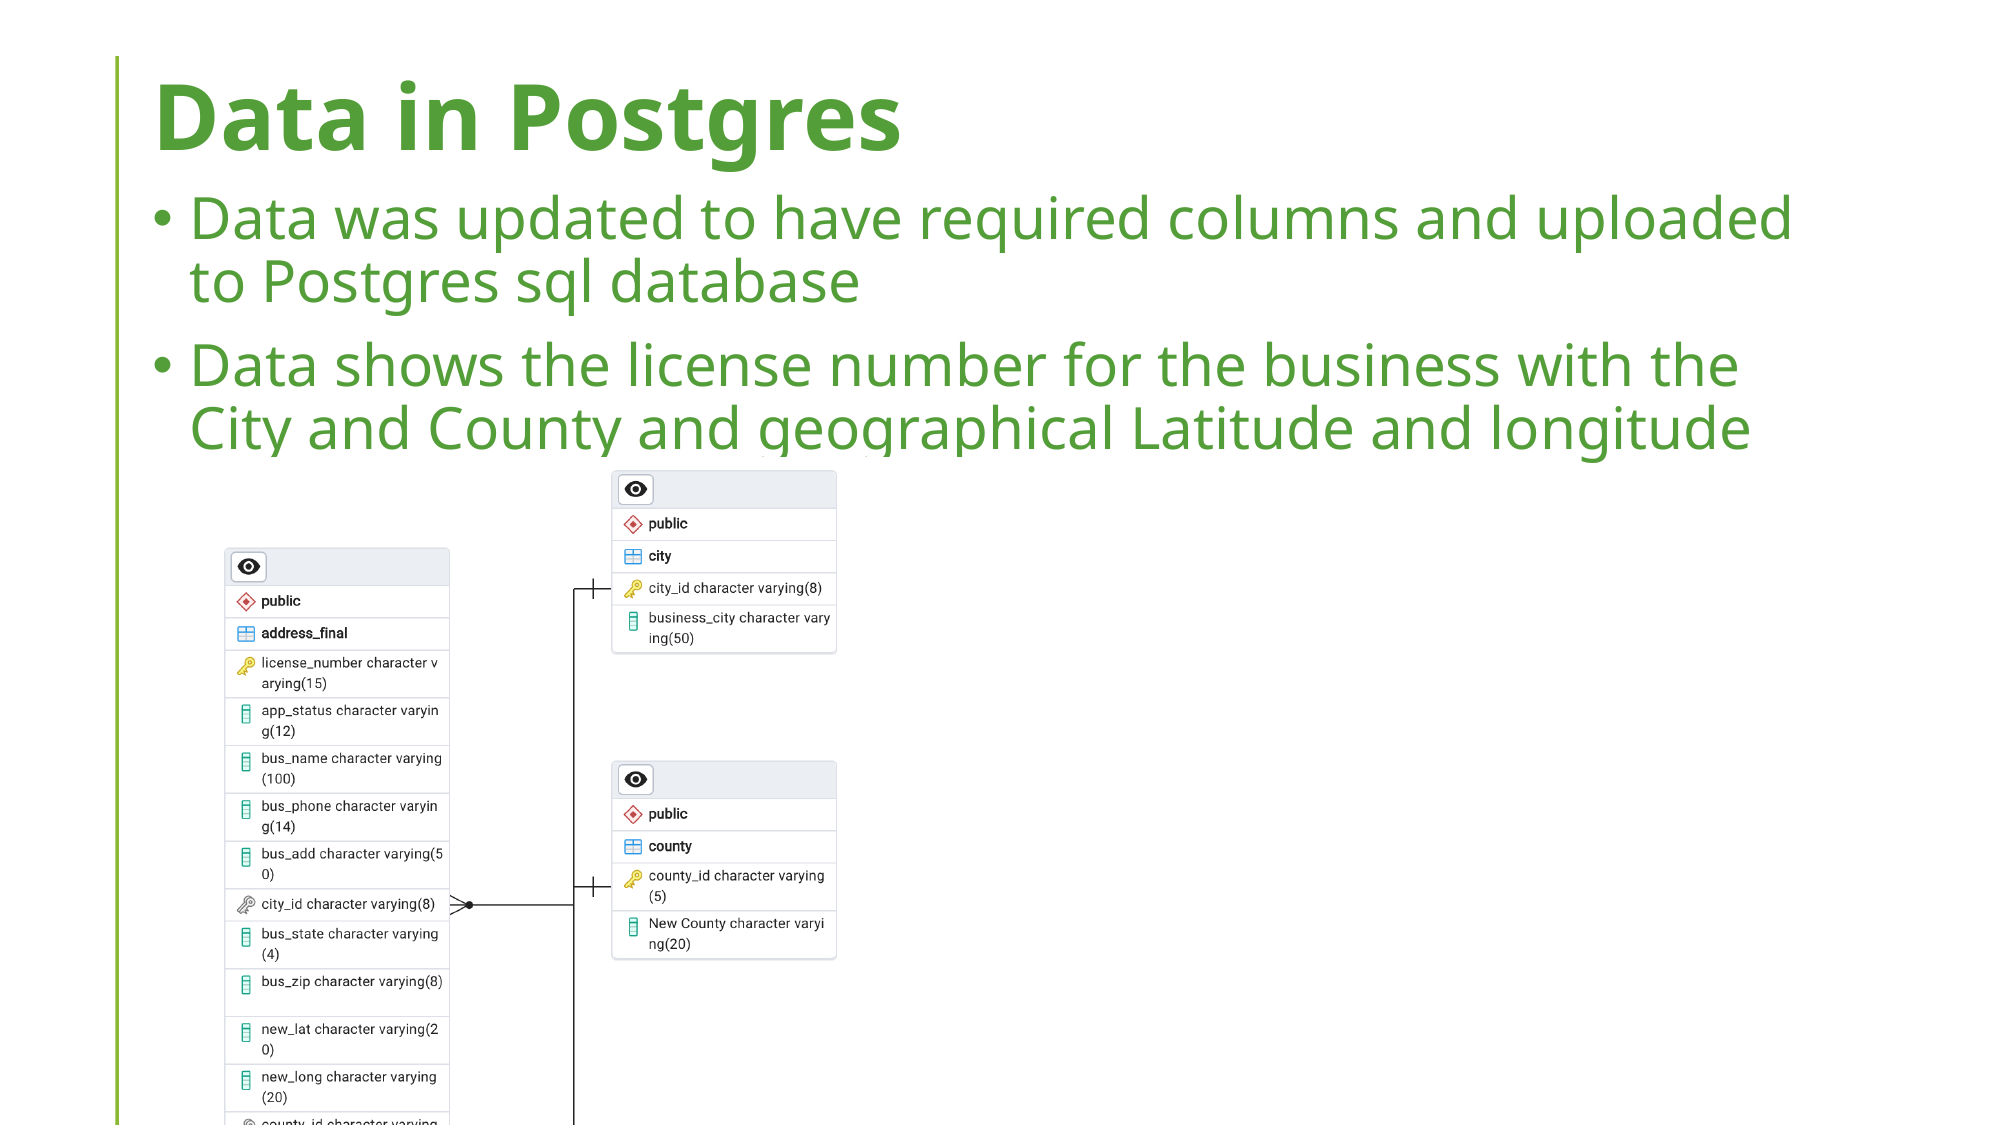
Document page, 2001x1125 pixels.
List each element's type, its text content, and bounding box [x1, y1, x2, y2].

title Data in Postgres [137, 59, 1863, 181]
picture [211, 457, 1487, 1125]
list Data was updated to have required columns and uploaded to Postgres sql database Data shows the license number for the business with the City and County and geographical Latitude and longitude [137, 181, 1863, 1095]
